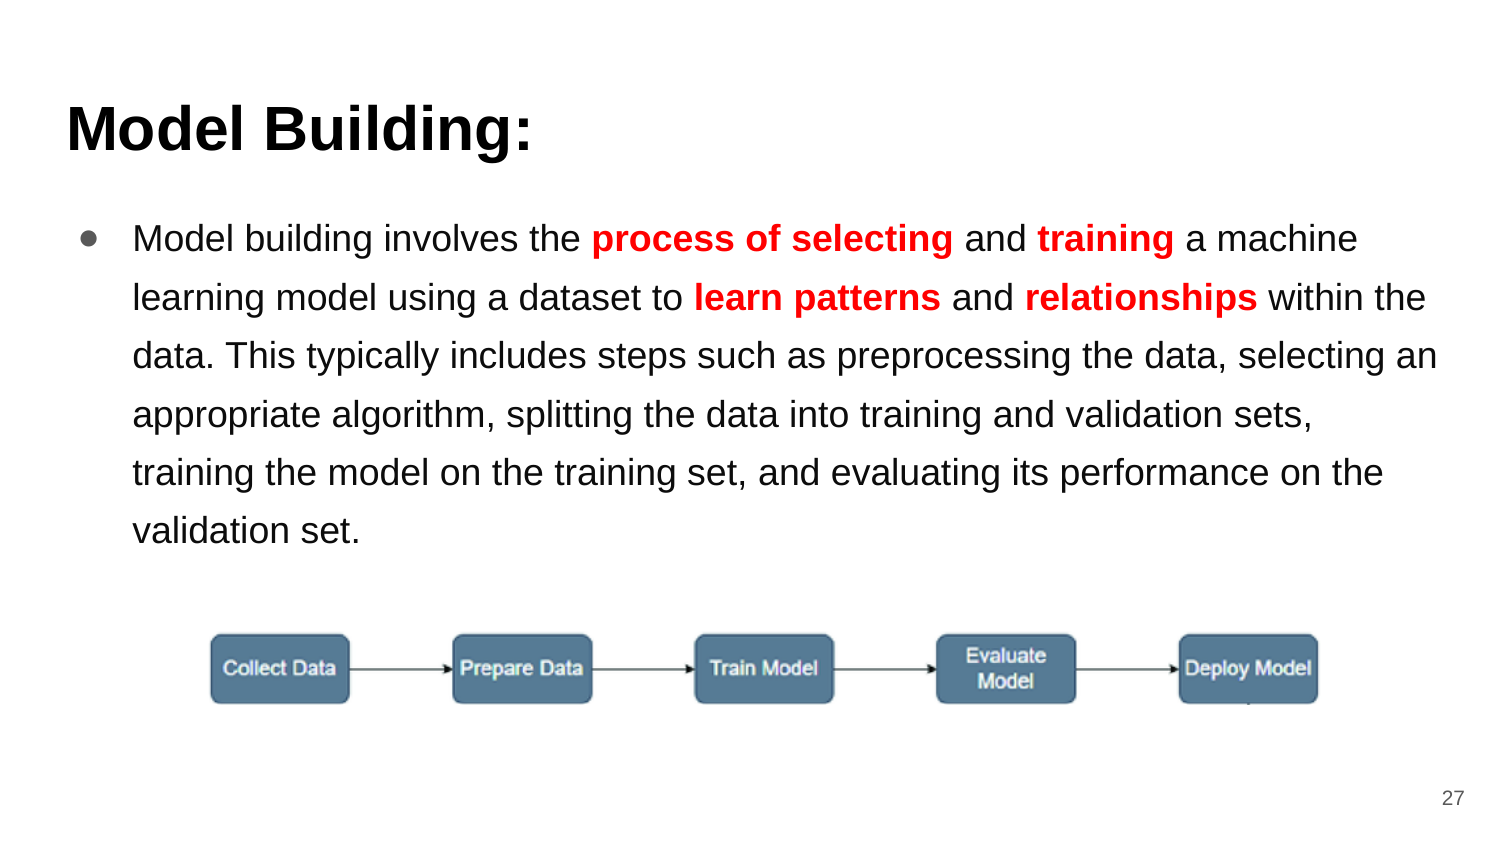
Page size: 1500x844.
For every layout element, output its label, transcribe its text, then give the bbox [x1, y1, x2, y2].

list Model building involves the process of selecting and training a machine learning model using a dataset to learn patterns and relationships within the data. This typically includes steps such as preprocessing the data, selecting an appropriate algorithm, splitting the data into training and validation sets, training the model on the training set, and evaluating its performance on the validation set. [42, 185, 1462, 830]
slide_number ‹#› [1389, 764, 1480, 830]
picture [207, 620, 1323, 705]
title Model Building: [51, 72, 1449, 167]
